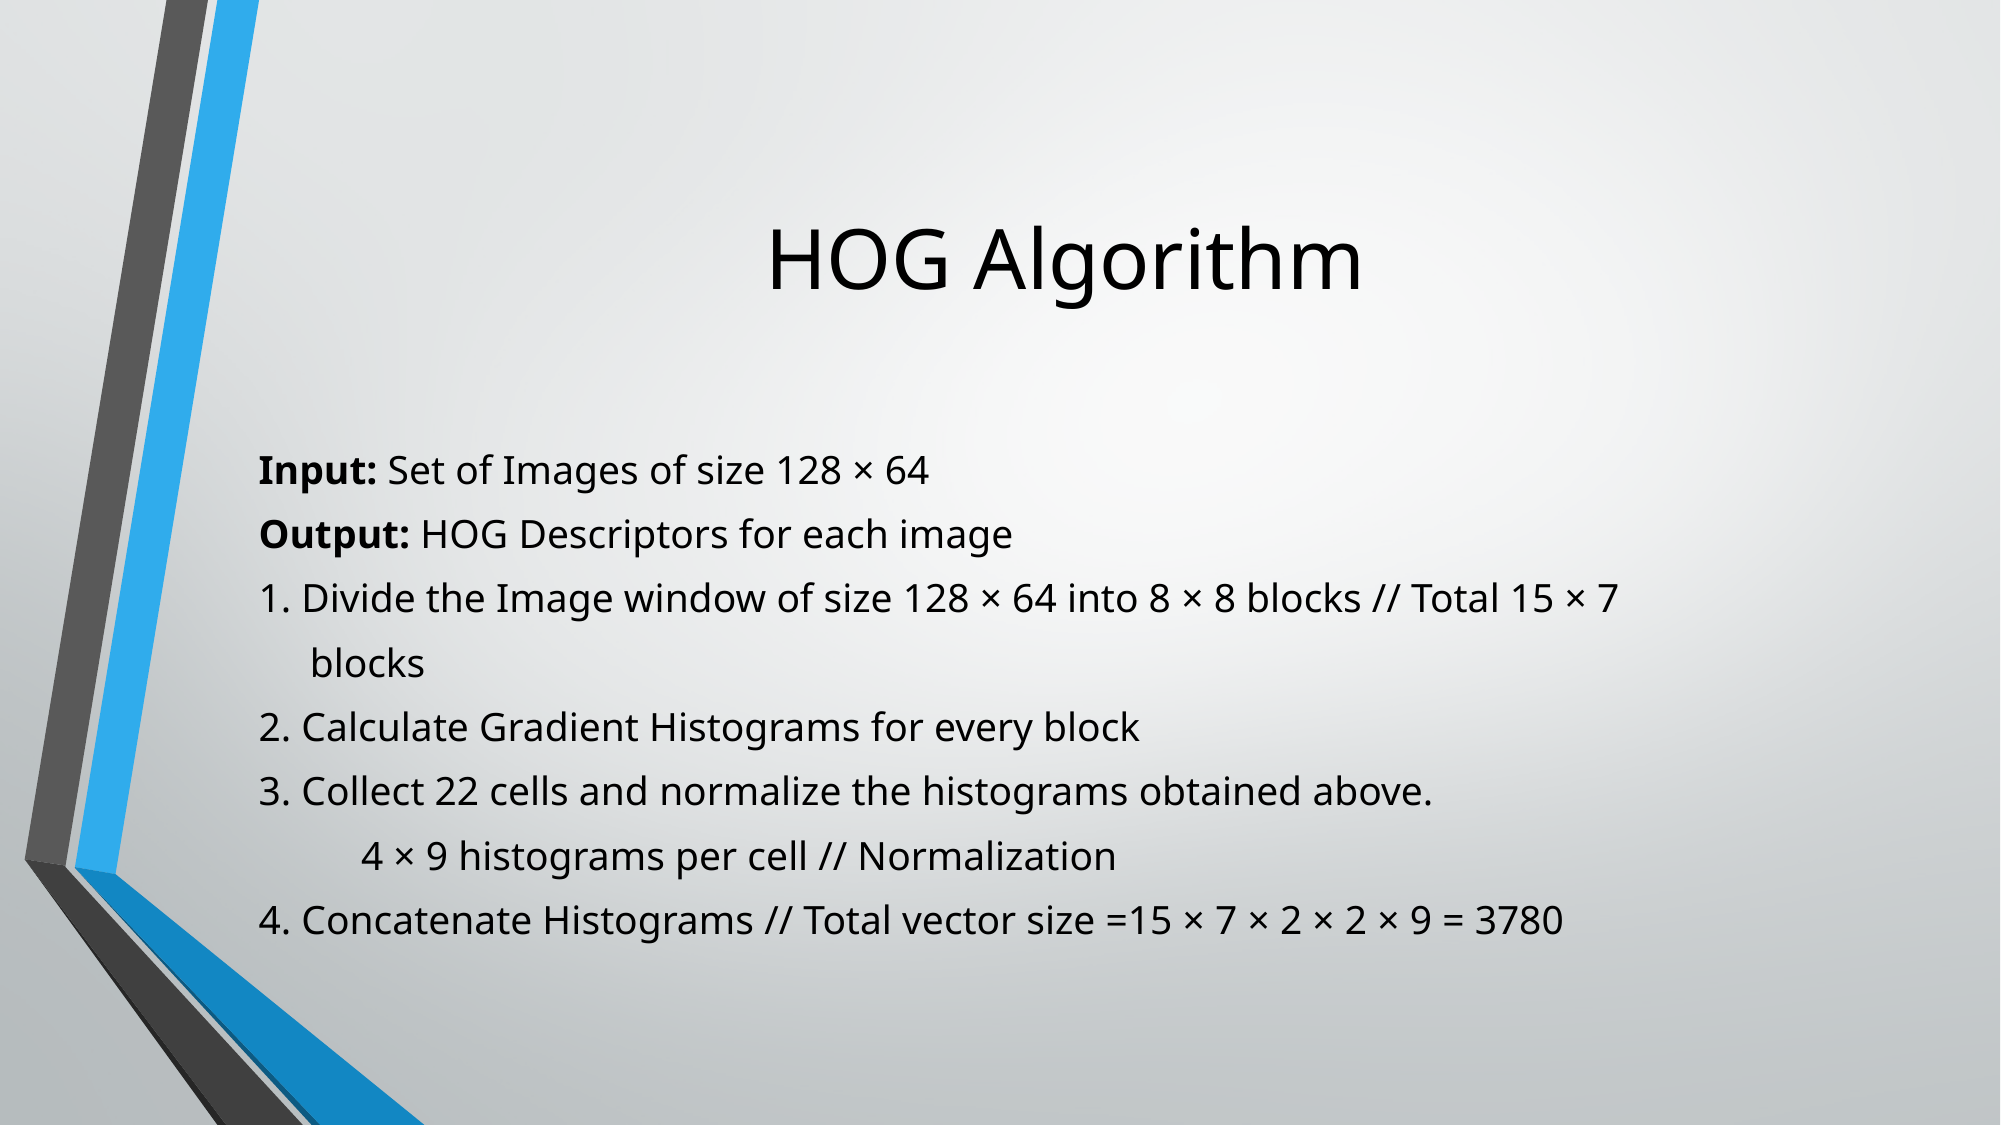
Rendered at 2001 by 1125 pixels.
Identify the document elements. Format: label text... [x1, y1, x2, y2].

title HOG Algorithm [243, 112, 1887, 400]
list Input: Set of Images of size 128 × 64 Output: HOG Descriptors for each image 1. Divide the Image window of size 128 × 64 into 8 × 8 blocks // Total 15 × 7 blocks 2. Calculate Gradient Histograms for every block 3. Collect 22 cells and normalize the histograms obtained above. 4 × 9 histograms per cell // Normalization 4. Concatenate Histograms // Total vector size =15 × 7 × 2 × 2 × 9 = 3780 [243, 437, 1887, 950]
